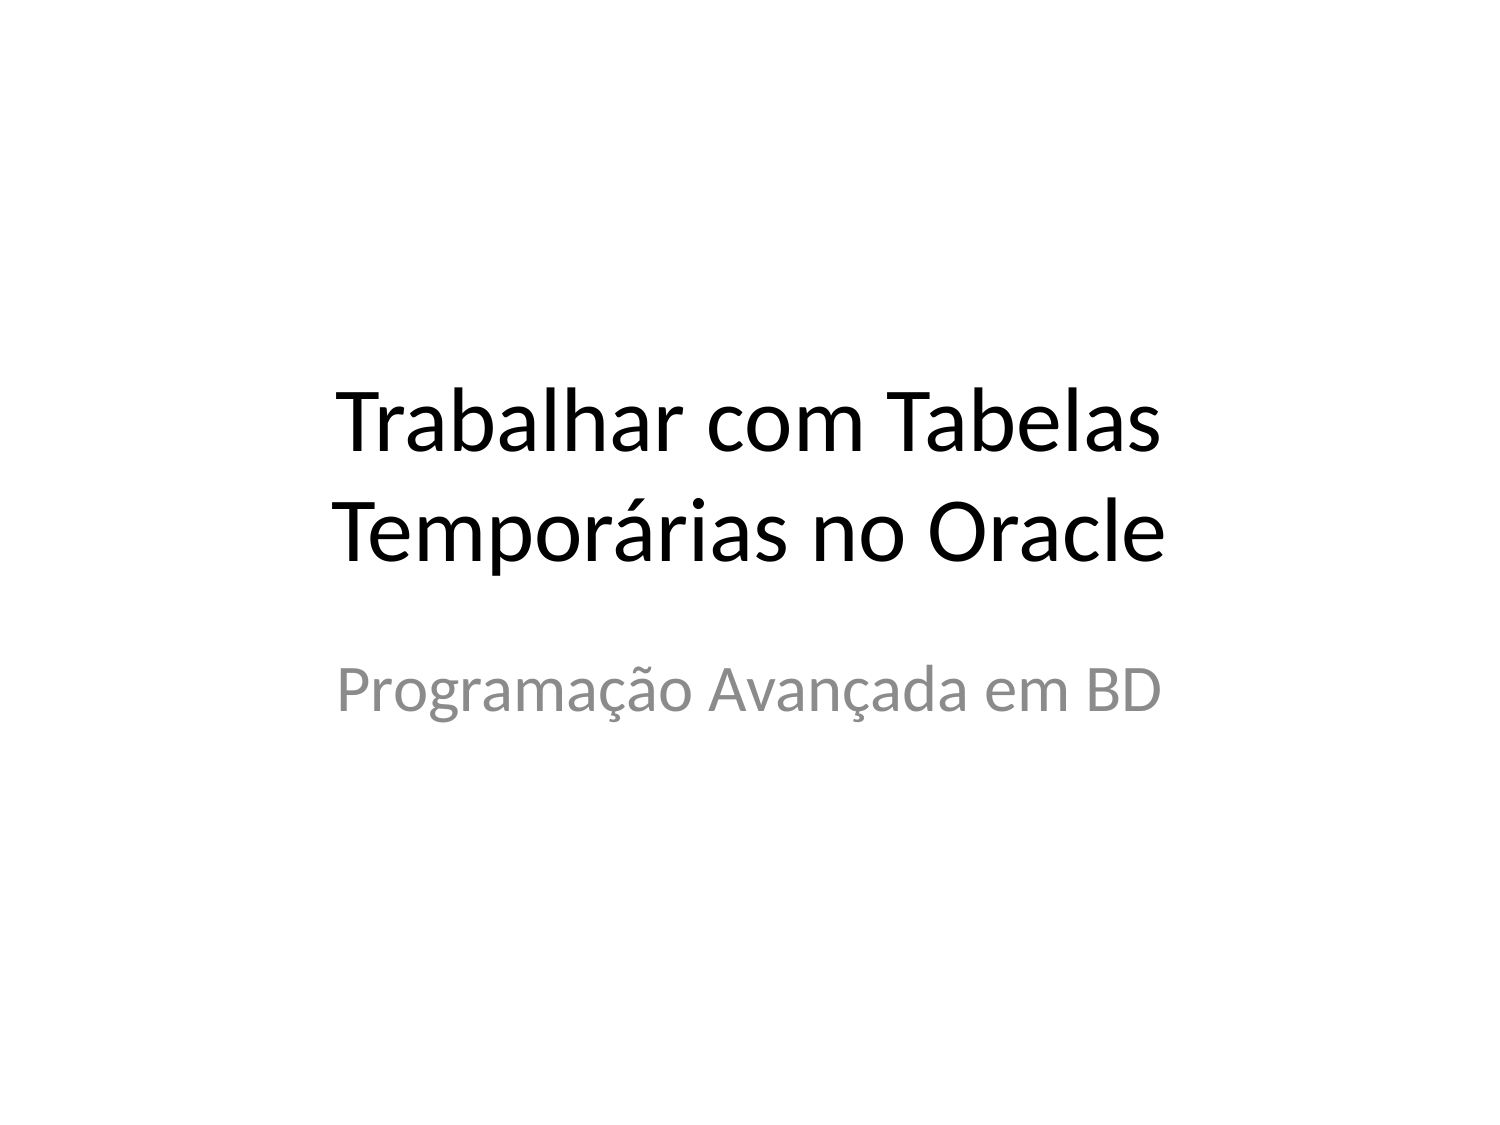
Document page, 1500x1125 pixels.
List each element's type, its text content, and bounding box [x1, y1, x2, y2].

title Trabalhar com Tabelas Temporárias no Oracle [112, 349, 1388, 591]
subtitle Programação Avançada em BD [225, 637, 1275, 925]
